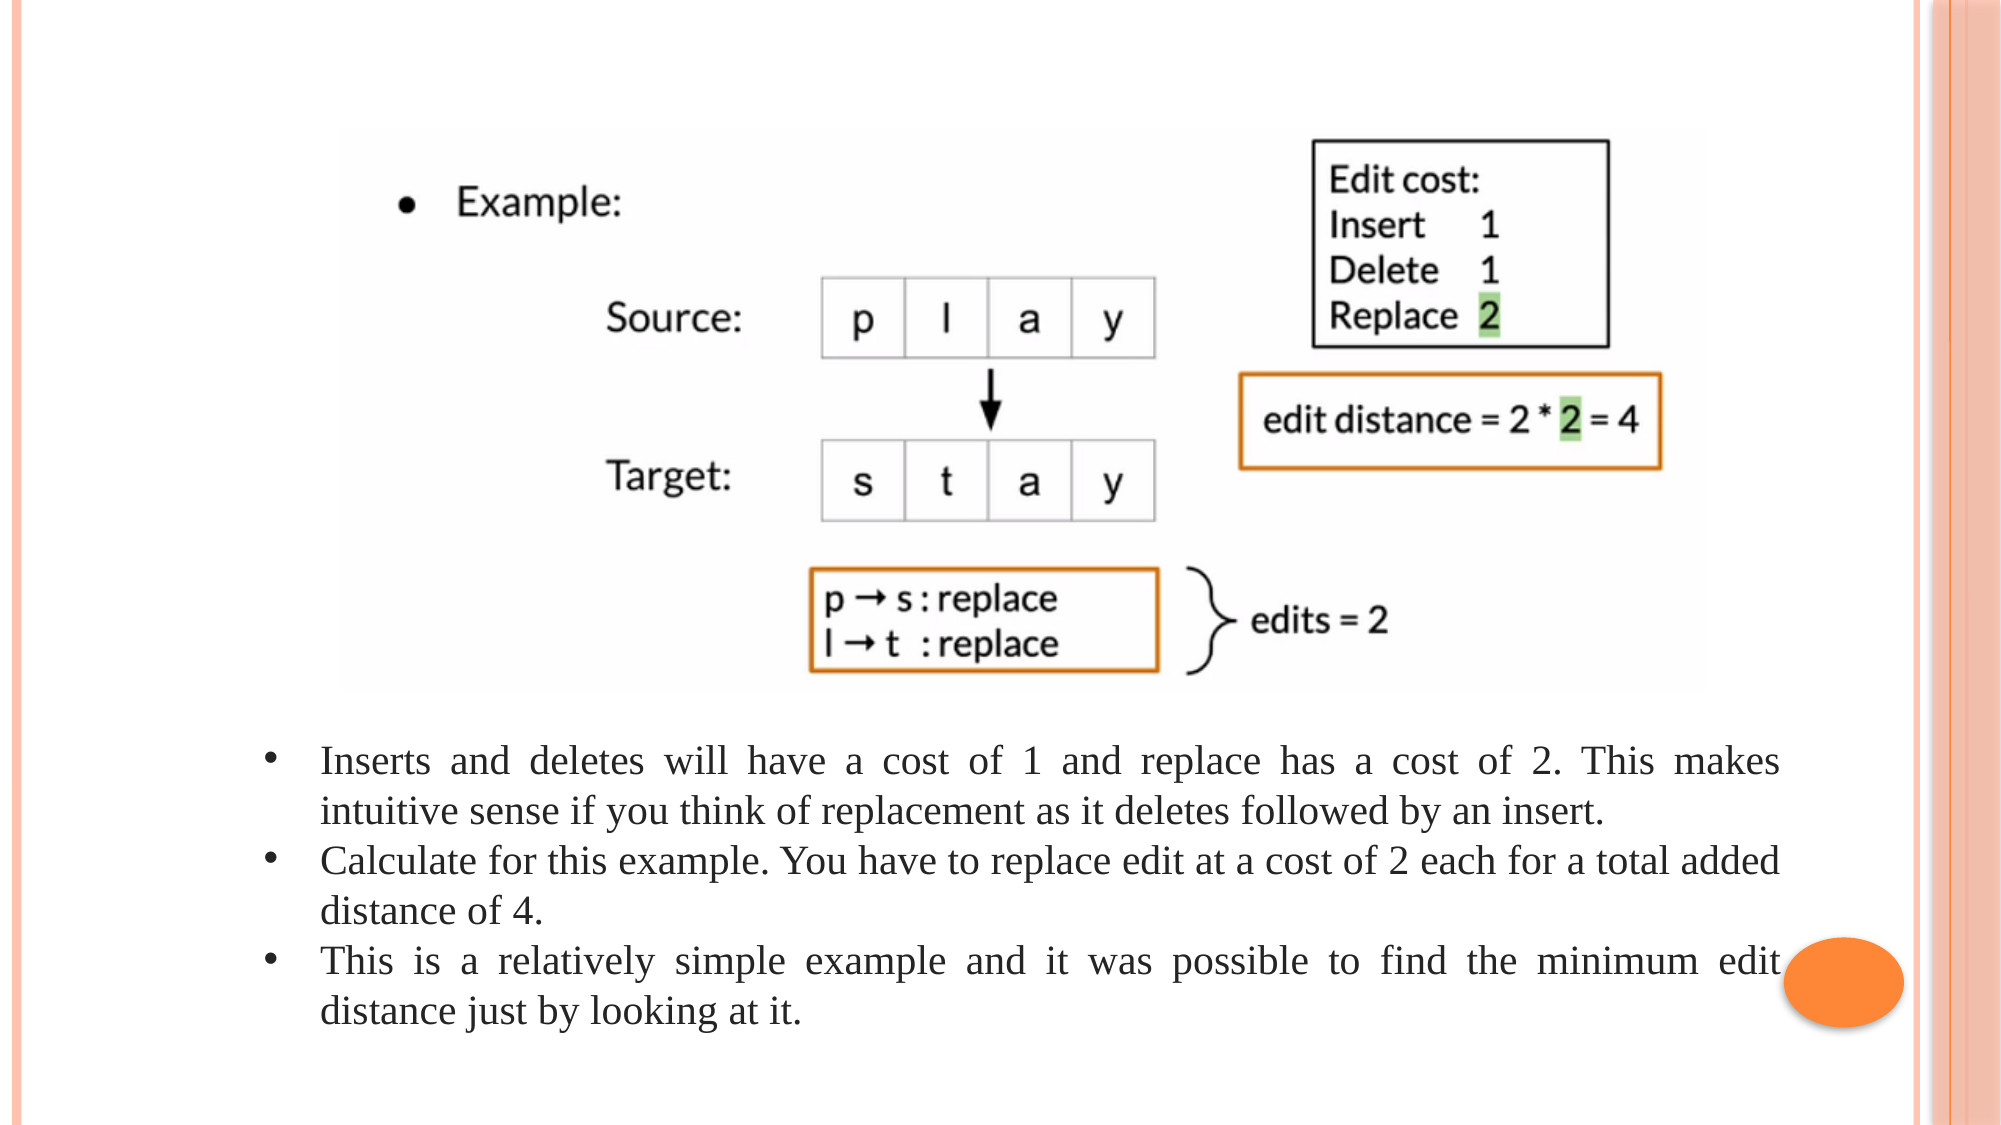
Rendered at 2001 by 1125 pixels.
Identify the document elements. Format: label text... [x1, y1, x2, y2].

picture [338, 128, 1707, 694]
text_box Inserts and deletes will have a cost of 1 and replace has a cost of 2. This makes intuitive sense if you think of replacement as it deletes followed by an insert. Calculate for this example. You have to replace edit at a cost of 2 each for a total added distance of 4. This is a relatively simple example and it was possible to find the minimum edit distance just by looking at it. [248, 725, 1797, 1041]
